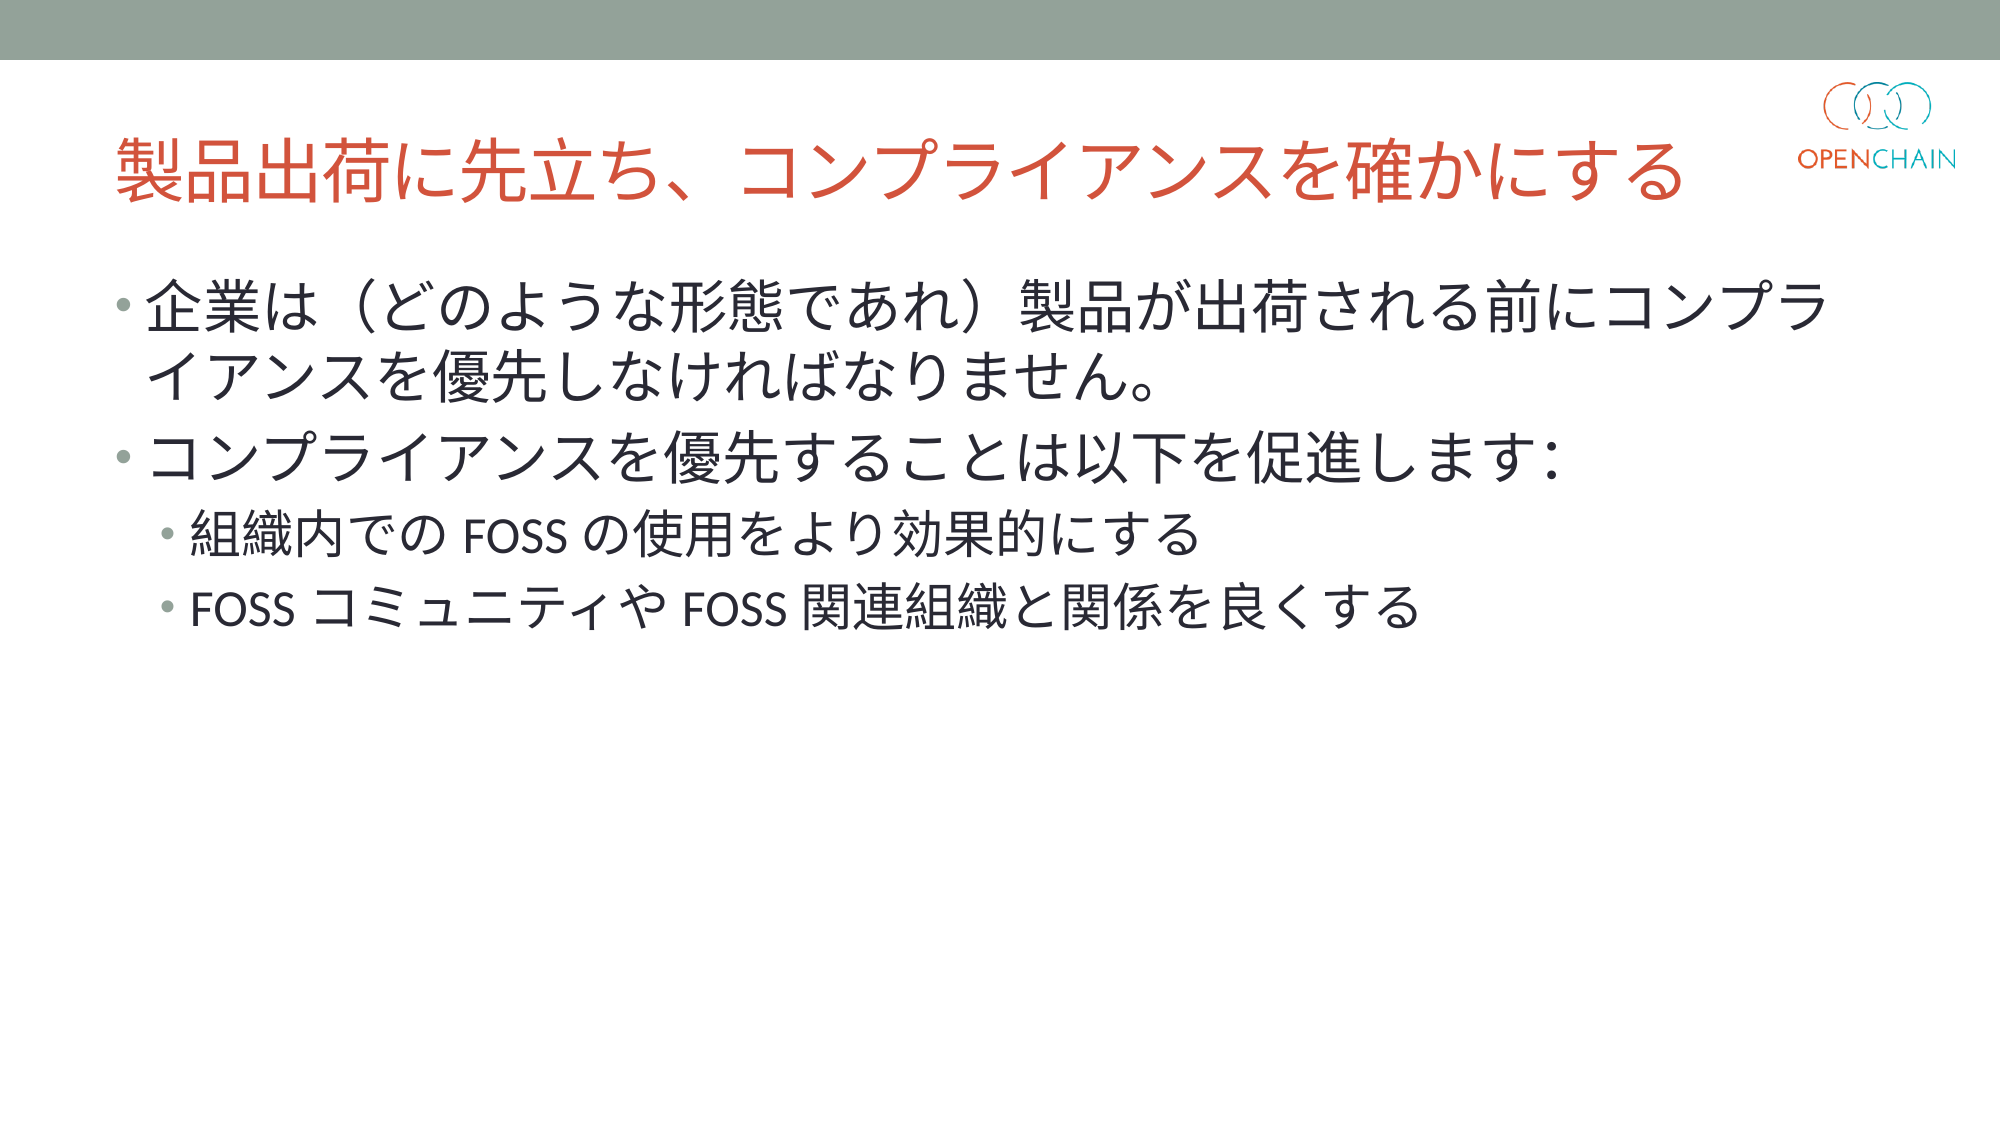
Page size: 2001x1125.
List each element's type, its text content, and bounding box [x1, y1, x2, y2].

list 企業は（どのような形態であれ）製品が出荷される前にコンプライアンスを優先しなければなりません。 コンプライアンスを優先することは以下を促進します： 組織内でのFOSSの使用をより効果的にする FOSSコミュニティやFOSS関連組織と関係を良くする [99, 262, 1900, 1063]
title 製品出荷に先立ち、コンプライアンスを確かにする [99, 87, 1900, 250]
picture [1798, 82, 1955, 169]
